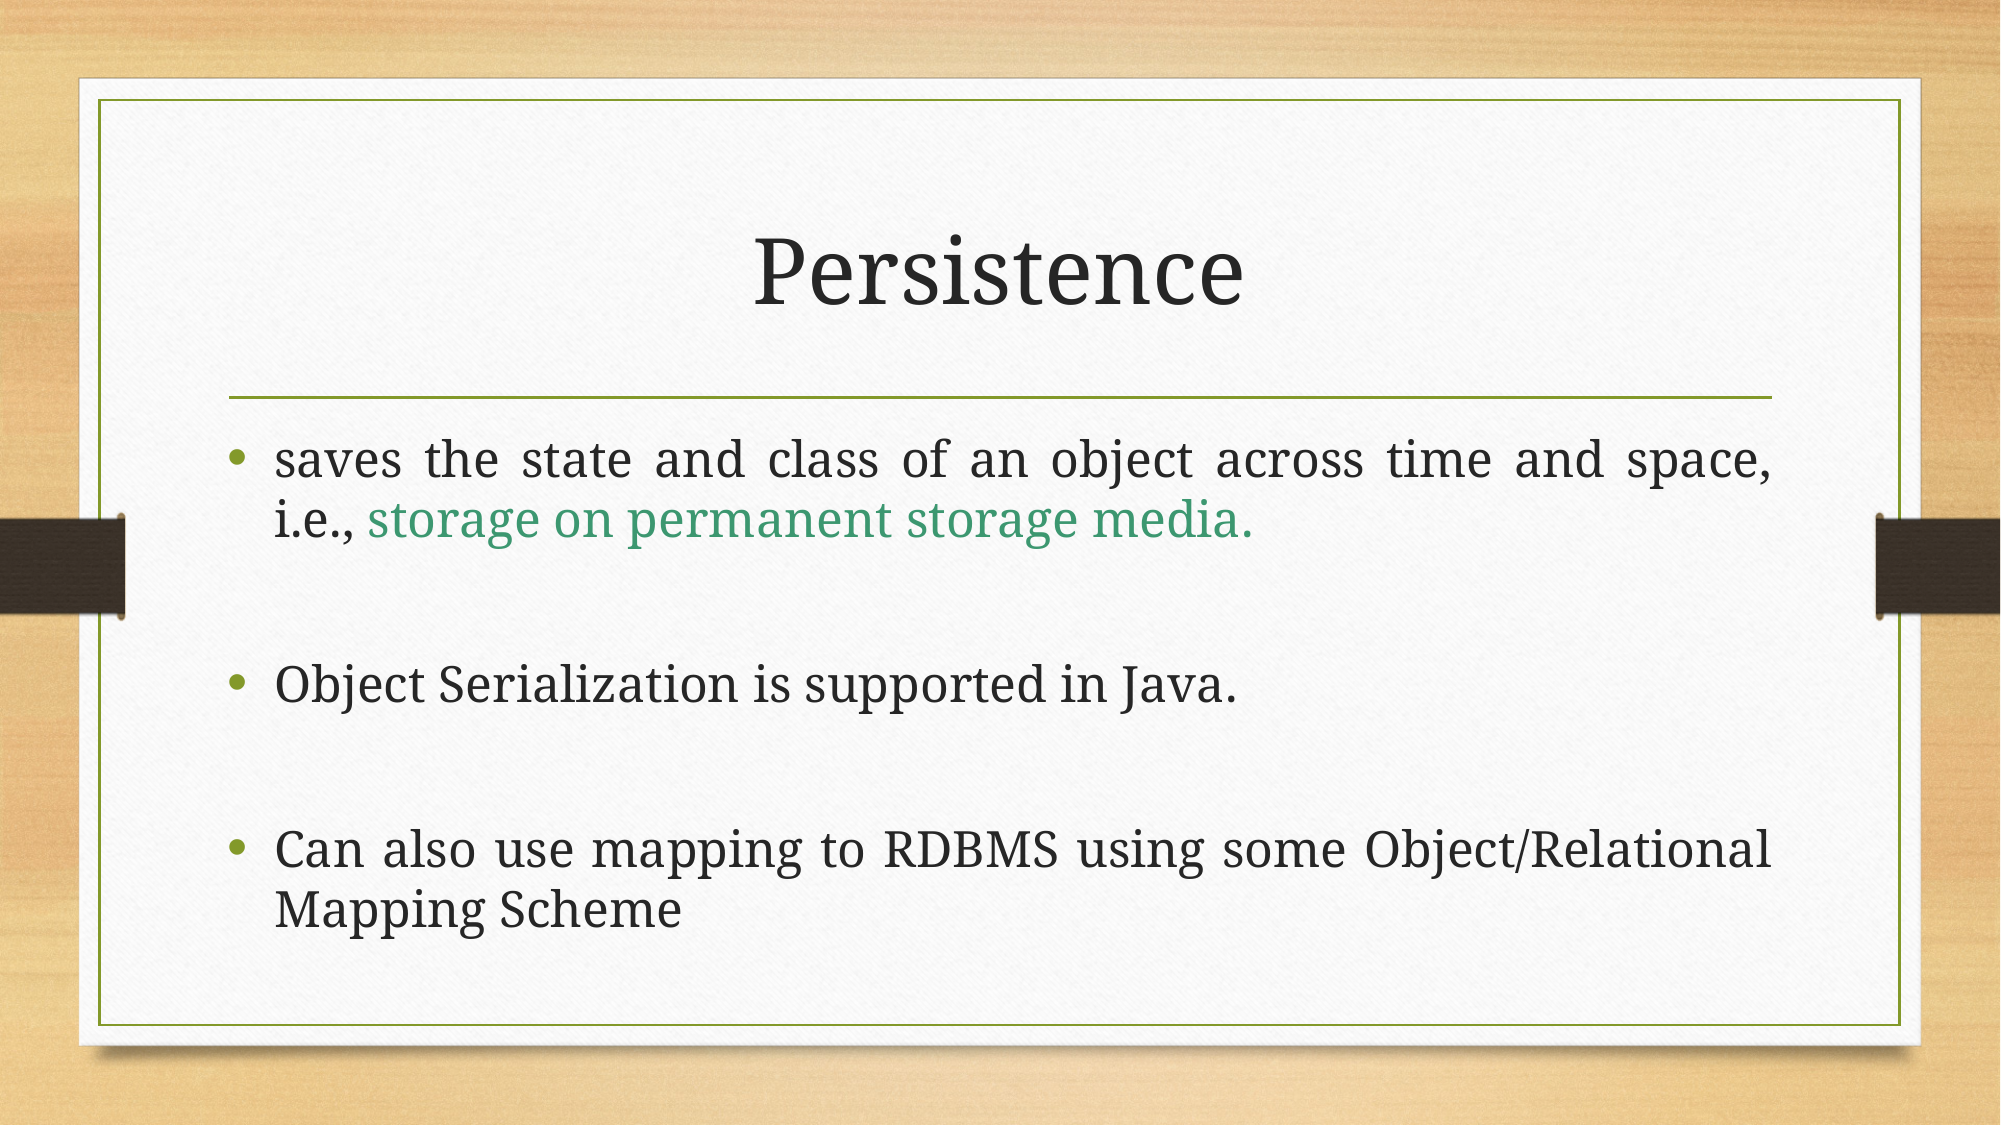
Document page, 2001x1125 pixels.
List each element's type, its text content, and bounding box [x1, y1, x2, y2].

picture [0, 0, 2001, 1125]
title Persistence [212, 161, 1788, 375]
list saves the state and class of an object across time and space, i.e., storage on permanent storage media. Object Serialization is supported in Java. Can also use mapping to RDBMS using some Object/Relational Mapping Scheme [212, 419, 1788, 964]
